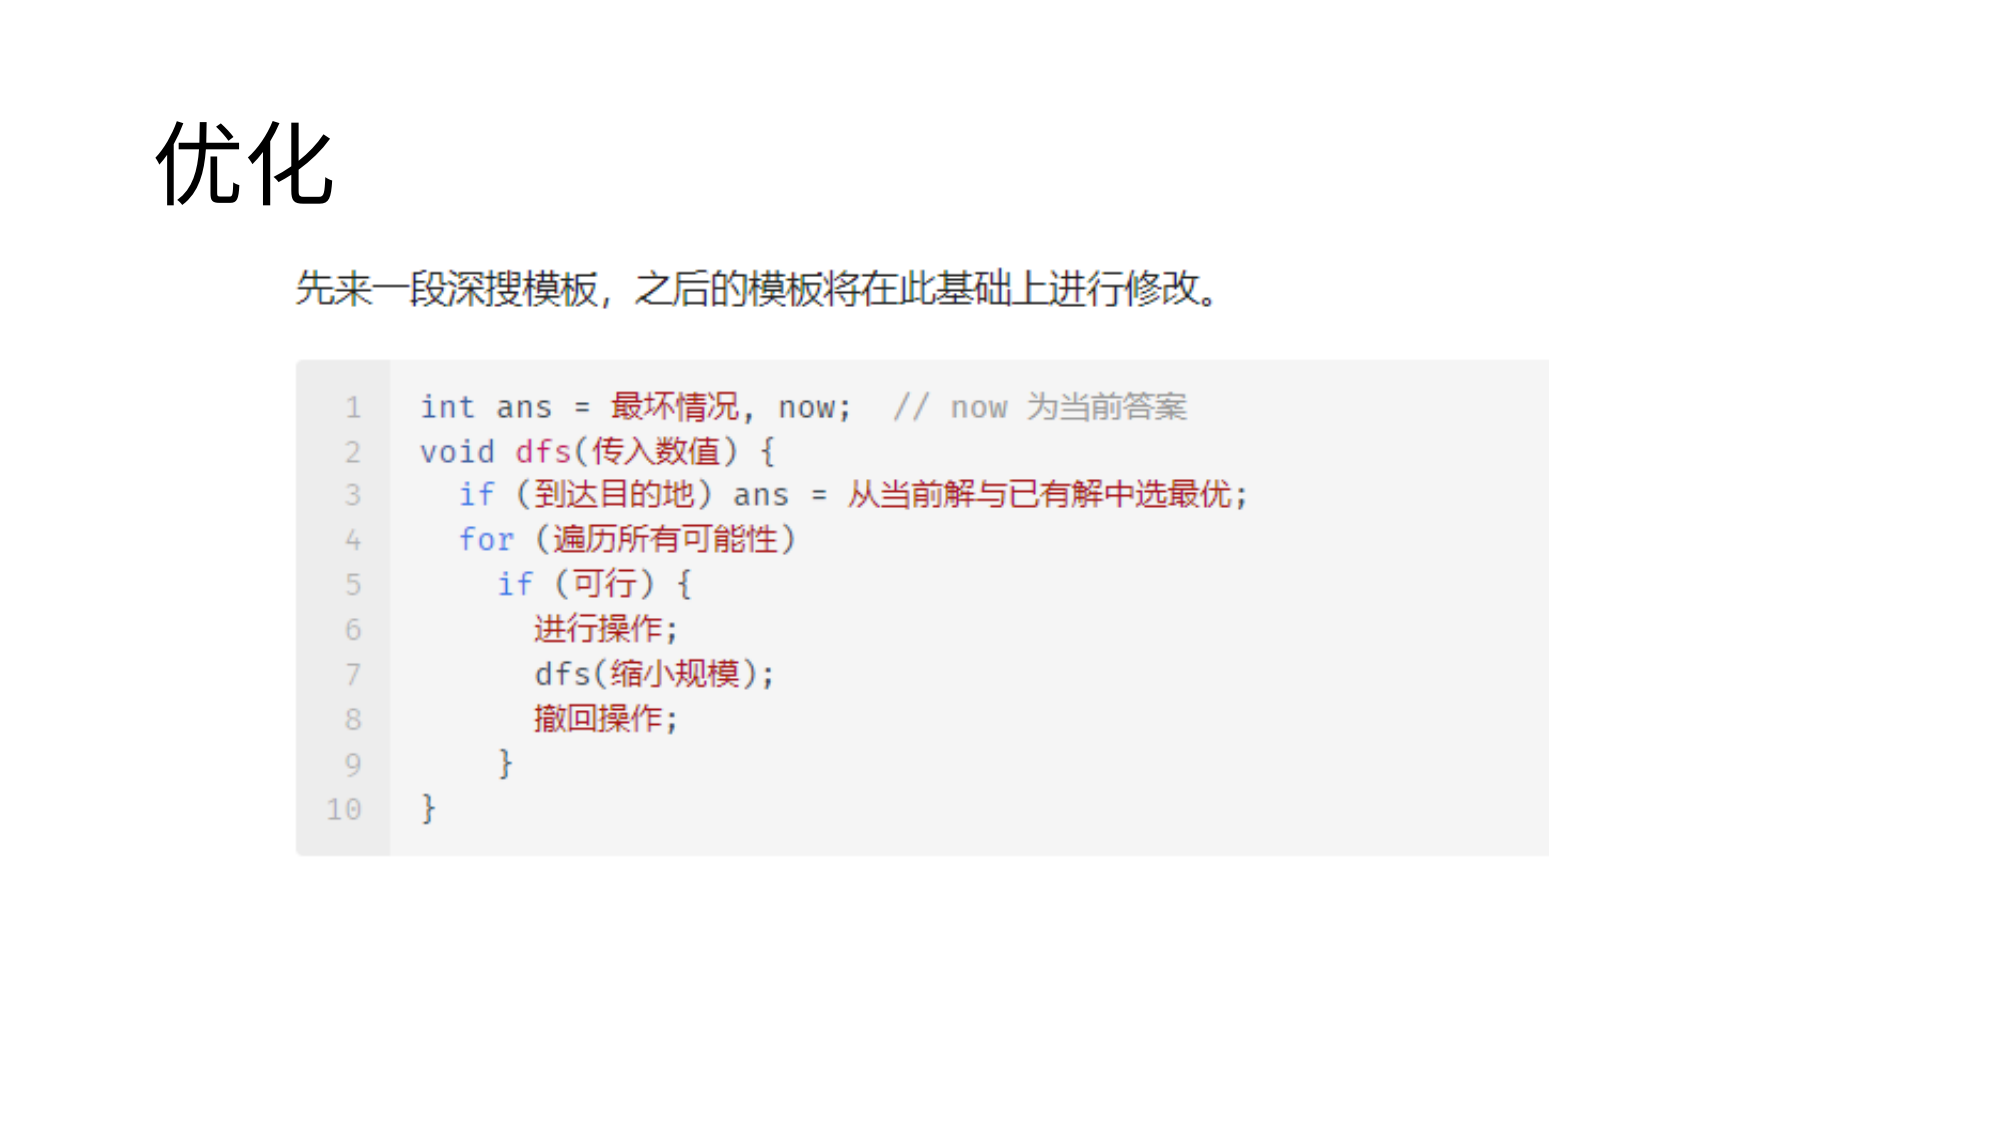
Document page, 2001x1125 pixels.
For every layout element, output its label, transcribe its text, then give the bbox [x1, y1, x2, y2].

picture [288, 262, 1549, 863]
title 优化 [137, 59, 1863, 278]
